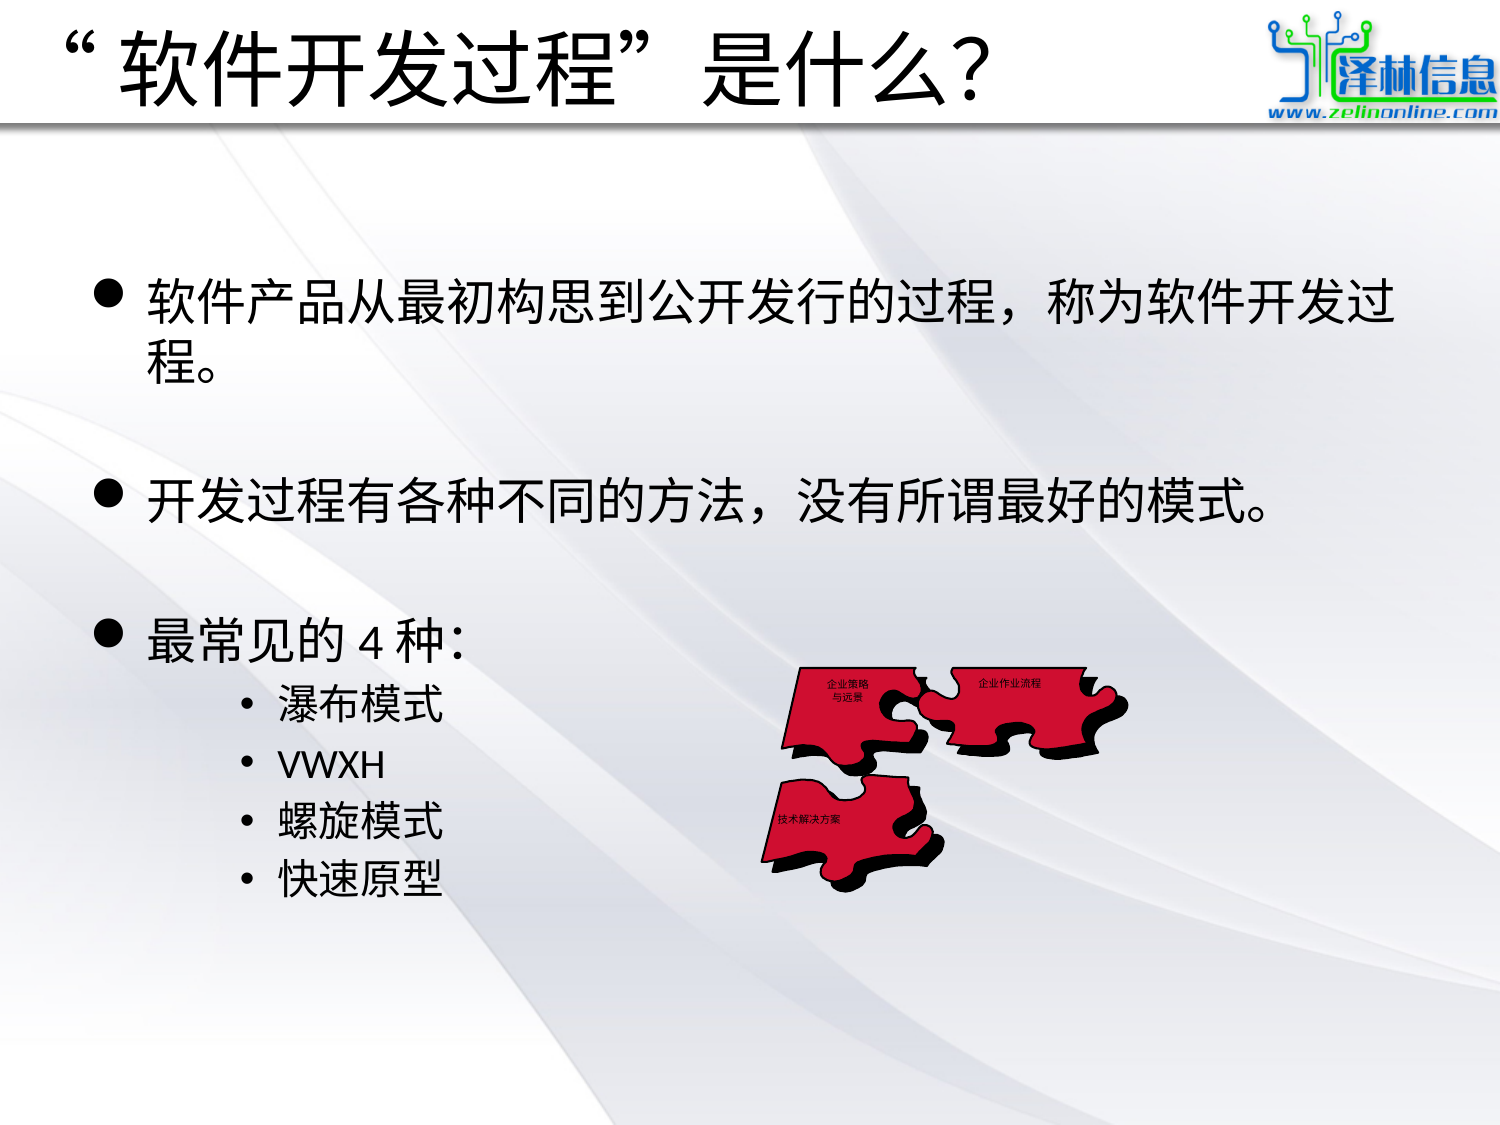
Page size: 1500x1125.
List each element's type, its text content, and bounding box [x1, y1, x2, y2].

list 软件产品从最初构思到公开发行的过程，称为软件开发过程。 开发过程有各种不同的方法，没有所谓最好的模式。 最常见的4种： 瀑布模式 VWXH 螺旋模式 快速原型 [75, 262, 1425, 1005]
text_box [761, 667, 1128, 893]
picture [0, 123, 1500, 1125]
picture [1350, 11, 1500, 118]
title “软件开发过程”是什么？ [0, 9, 1350, 118]
